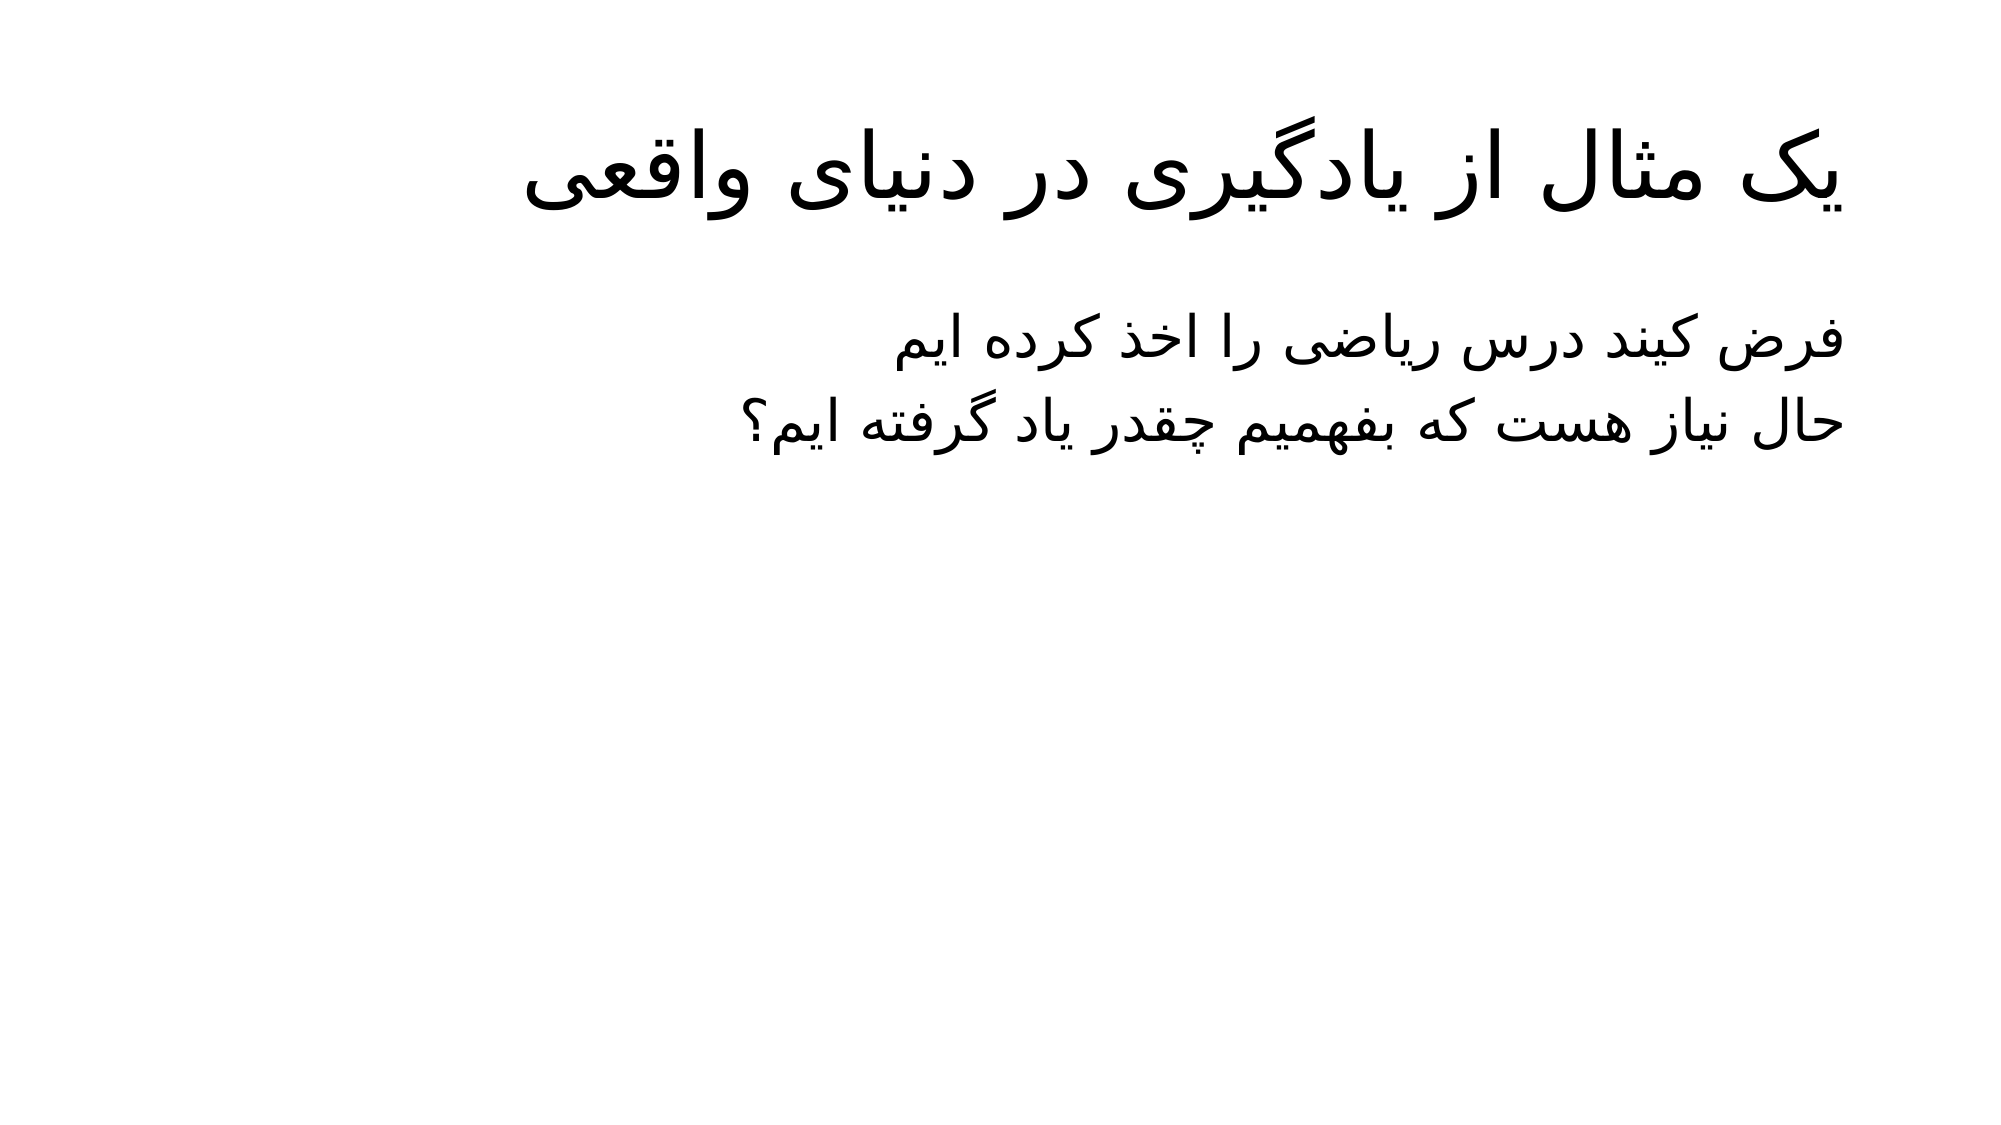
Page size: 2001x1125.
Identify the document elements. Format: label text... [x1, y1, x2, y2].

title یک مثال از یادگیری در دنیای واقعی [137, 59, 1863, 278]
list فرض کیند درس ریاضی را اخذ کرده ایم حال نیاز هست که بفهمیم چقدر یاد گرفته ایم؟ [137, 299, 1863, 1014]
